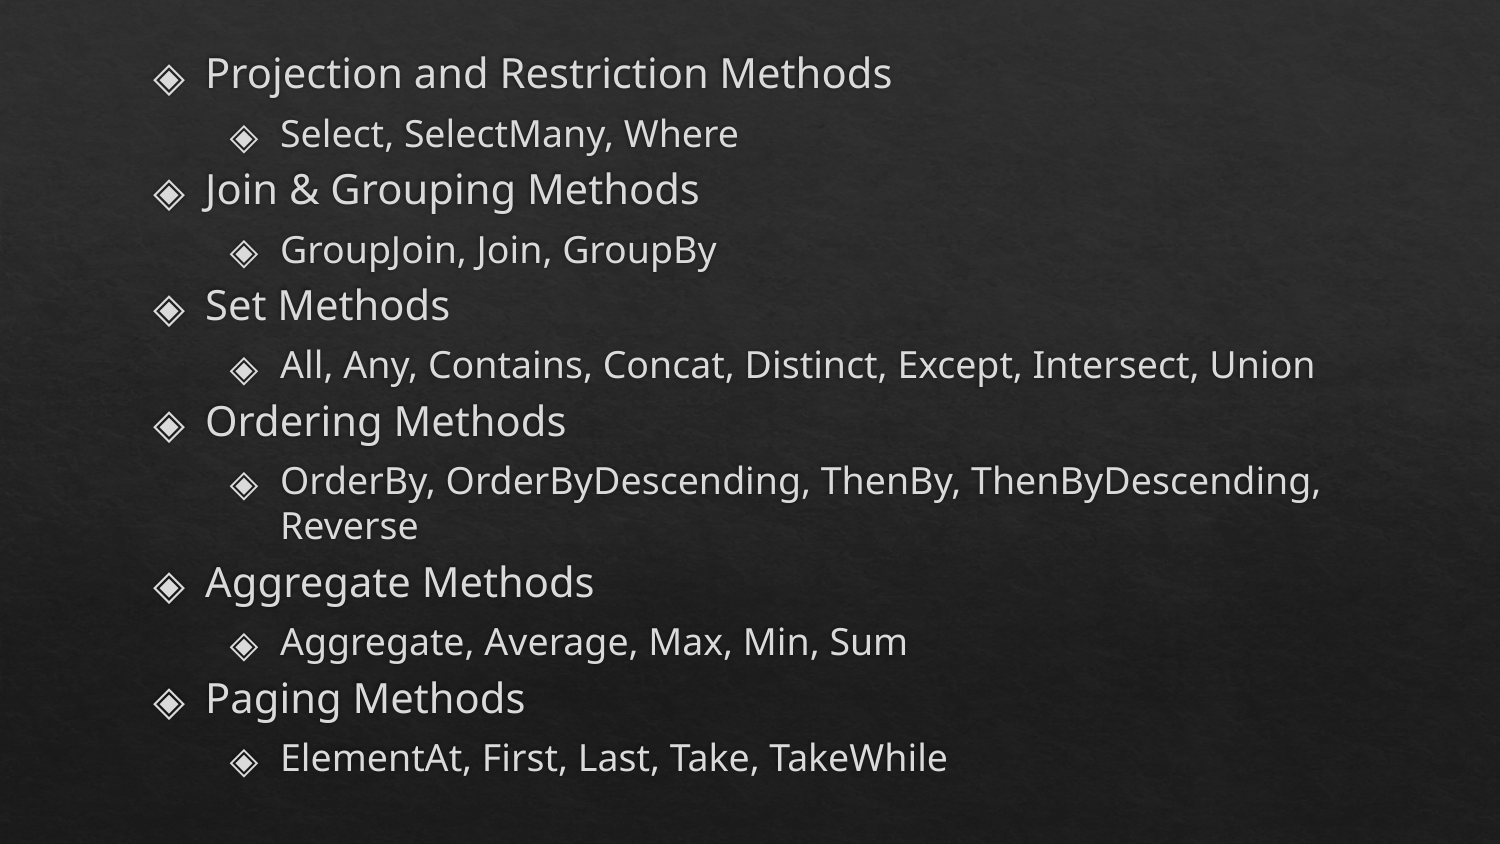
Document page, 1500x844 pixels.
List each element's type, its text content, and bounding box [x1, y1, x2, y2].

picture [0, 0, 1500, 844]
list Projection and Restriction Methods Select, SelectMany, Where Join & Grouping Methods GroupJoin, Join, GroupBy Set Methods All, Any, Contains, Concat, Distinct, Except, Intersect, Union Ordering Methods OrderBy, OrderByDescending, ThenBy, ThenByDescending, Reverse Aggregate Methods Aggregate, Average, Max, Min, Sum Paging Methods ElementAt, First, Last, Take, TakeWhile [115, 39, 1390, 844]
